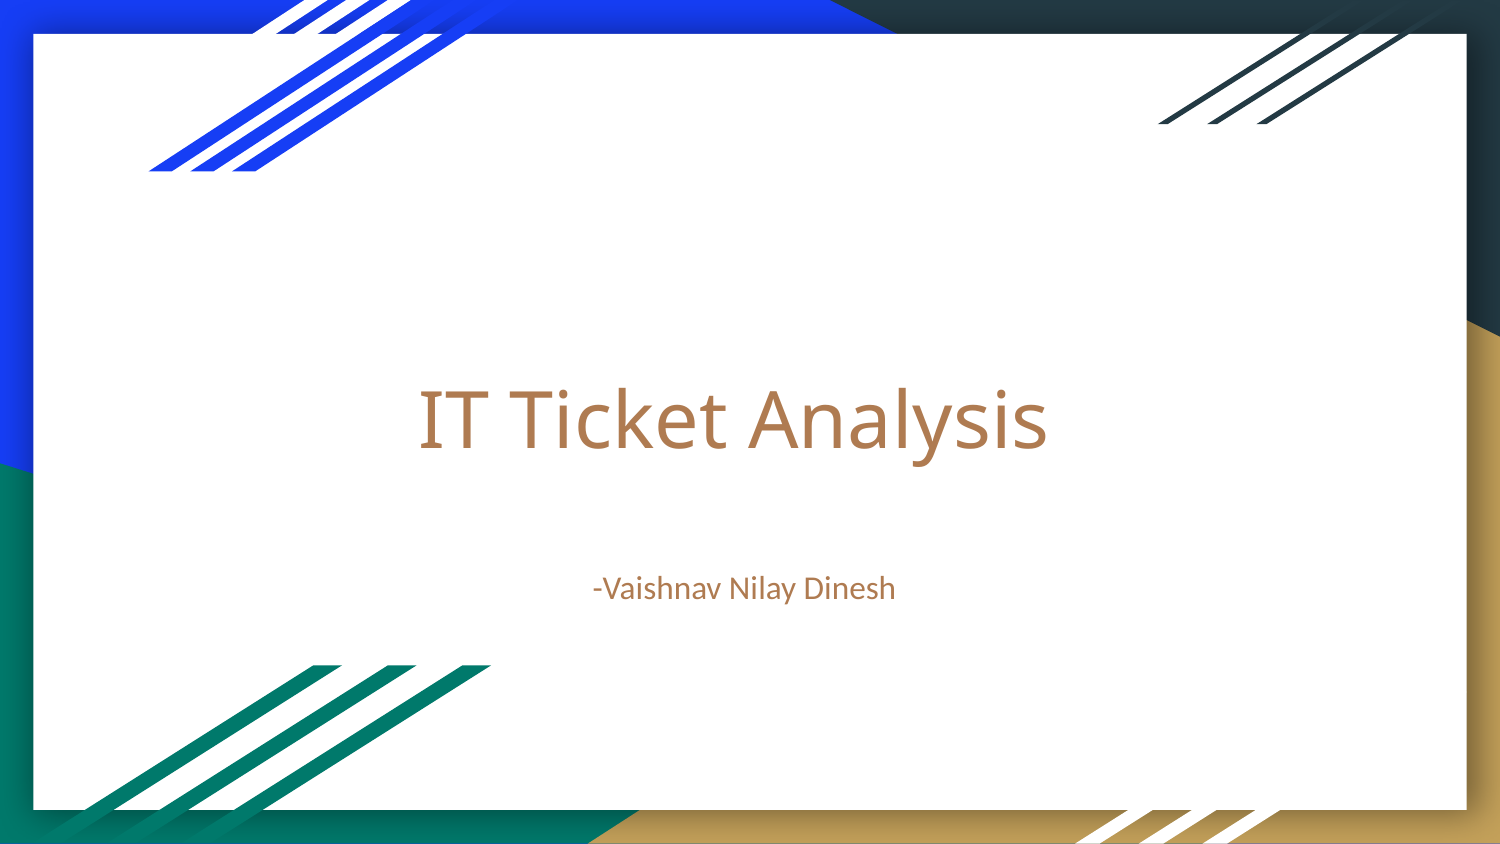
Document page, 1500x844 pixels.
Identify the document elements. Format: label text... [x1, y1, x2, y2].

subtitle -Vaishnav Nilay Dinesh [304, 559, 1185, 646]
title IT Ticket Analysis [304, 298, 1185, 537]
